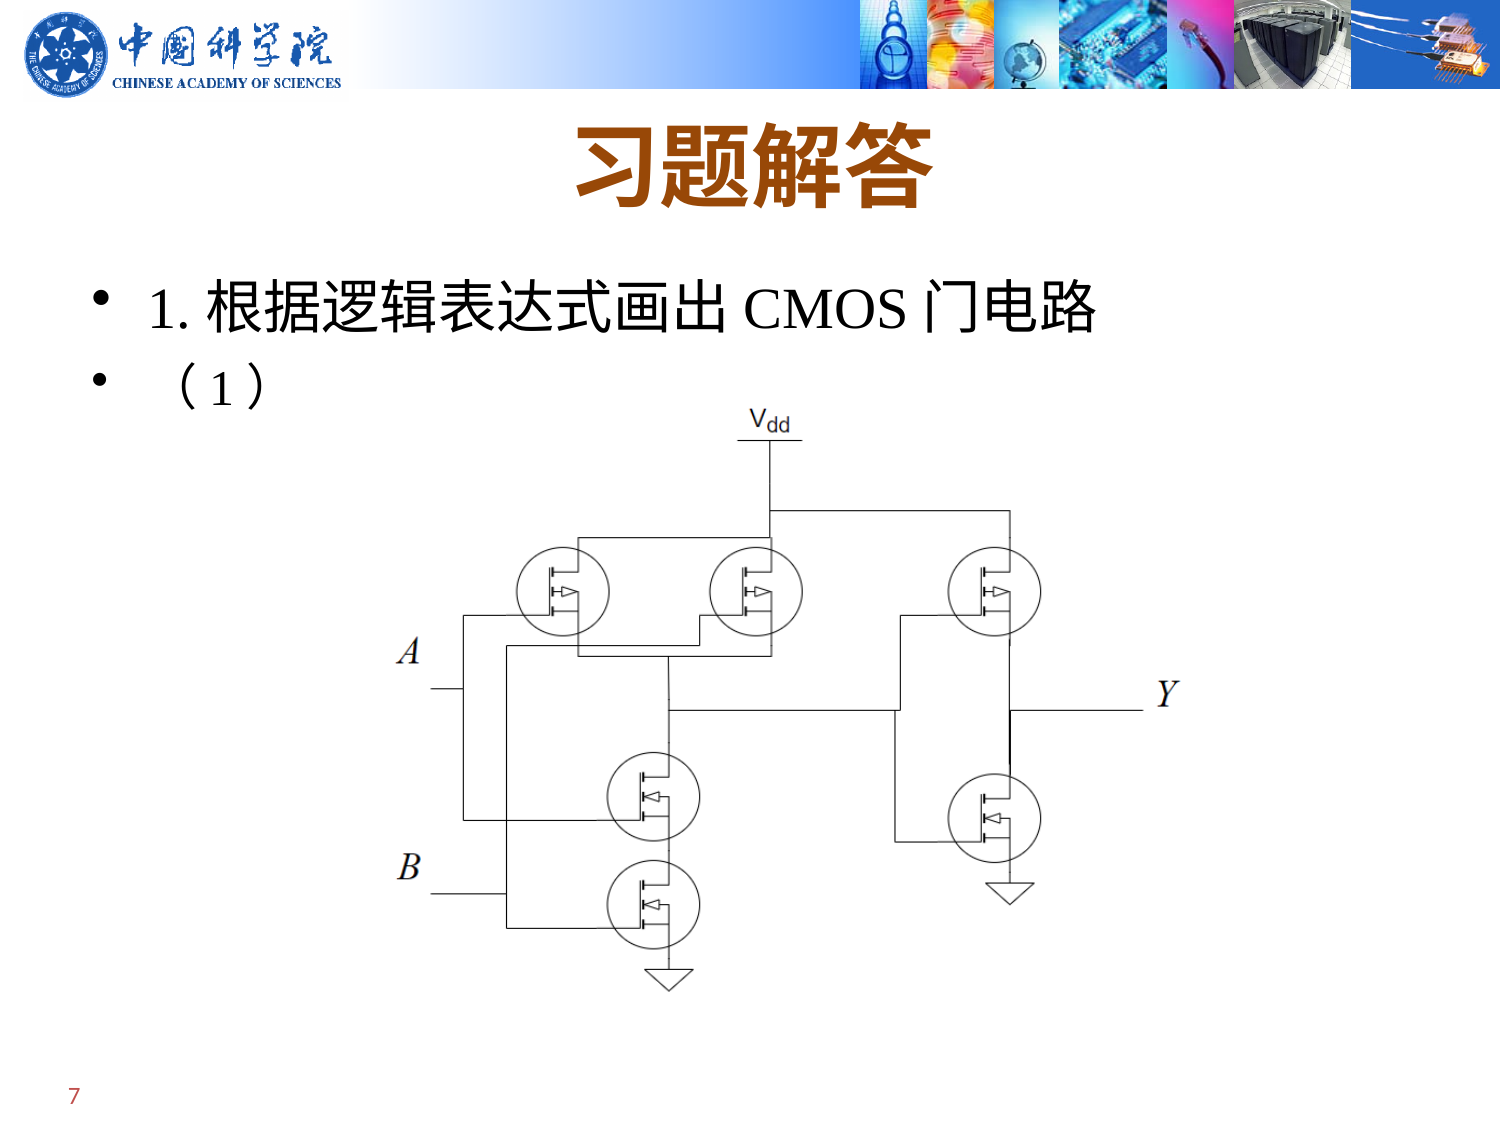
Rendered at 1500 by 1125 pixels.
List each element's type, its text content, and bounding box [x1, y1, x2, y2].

picture [383, 399, 1202, 1011]
picture [860, 0, 1500, 89]
picture [23, 10, 349, 102]
title 习题解答 [76, 101, 1427, 232]
list 1.根据逻辑表达式画出CMOS门电路 （1） [76, 255, 1427, 1005]
